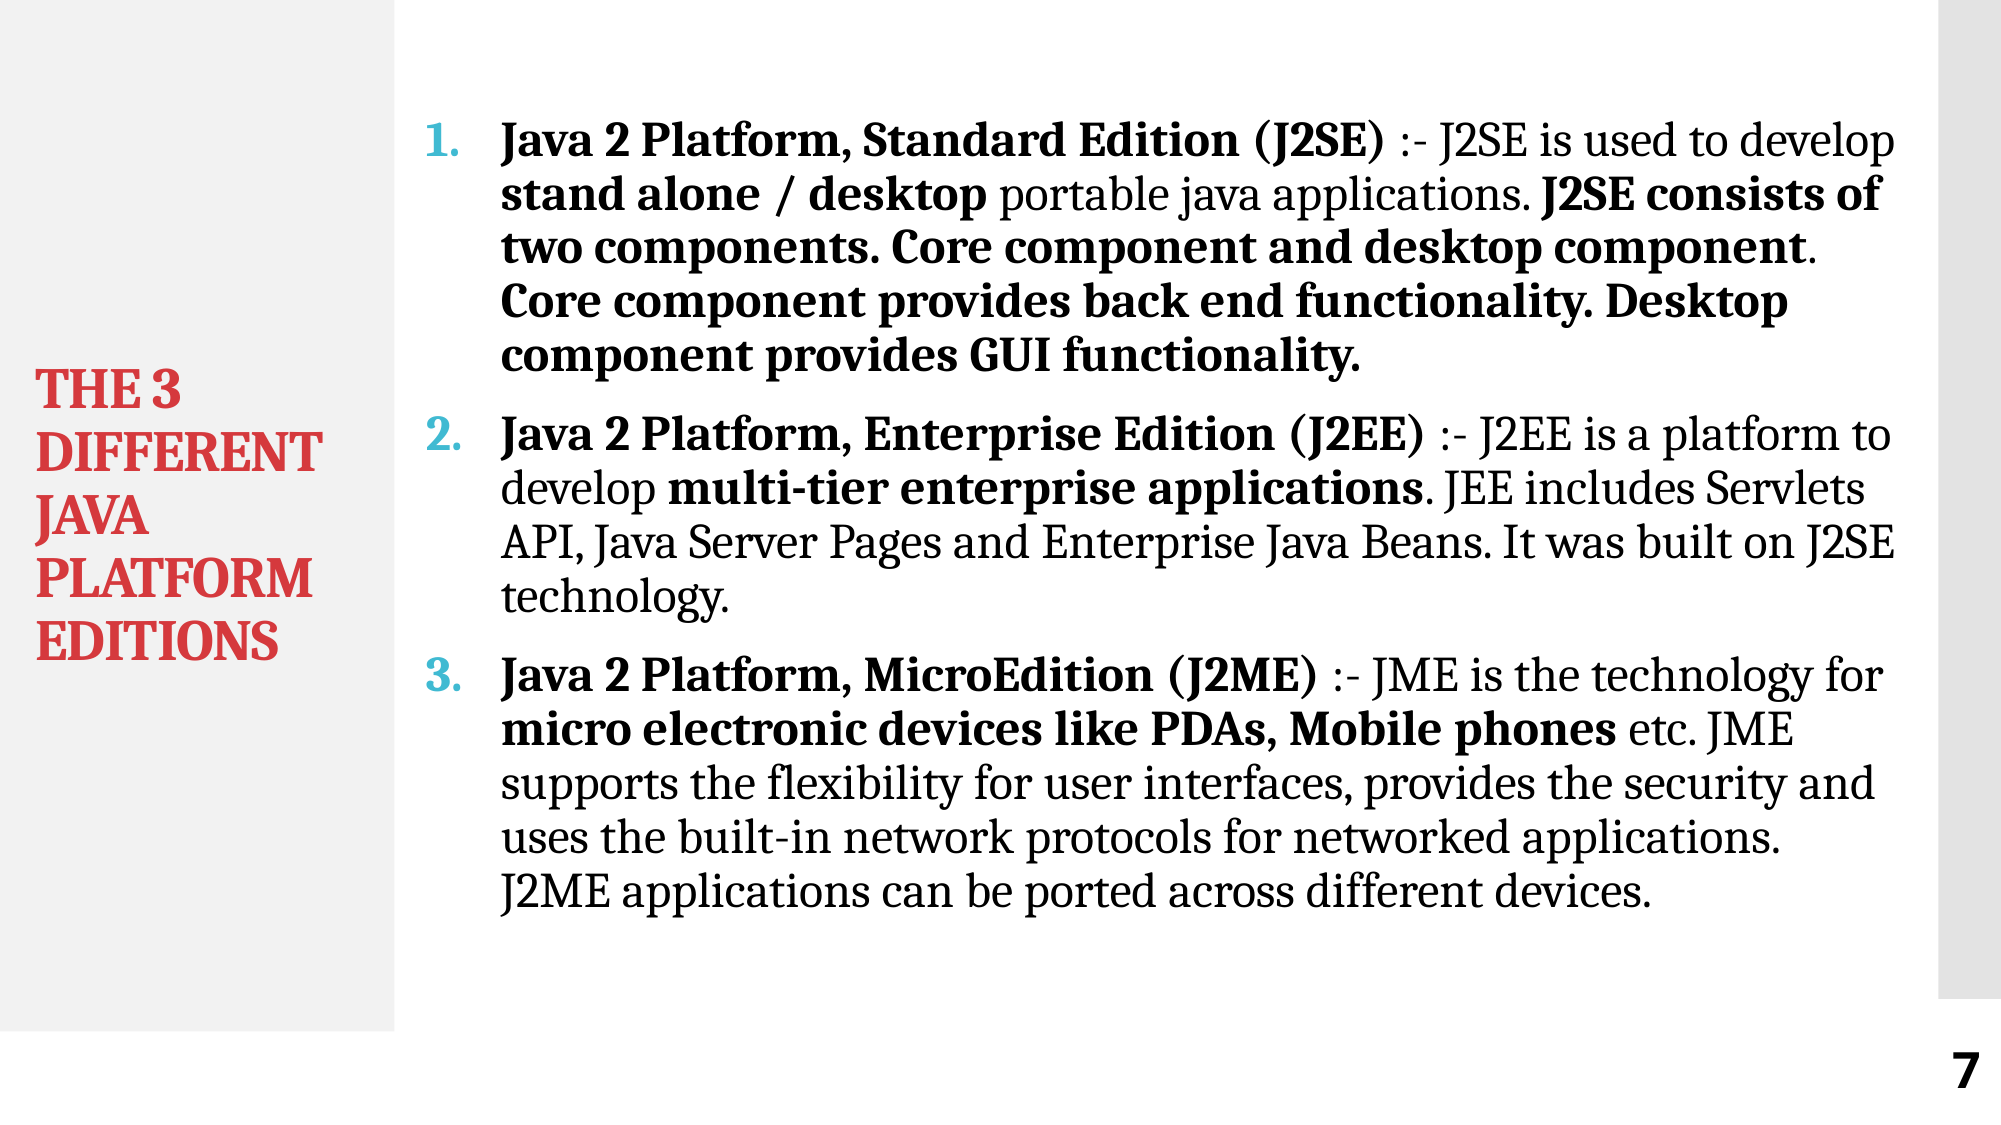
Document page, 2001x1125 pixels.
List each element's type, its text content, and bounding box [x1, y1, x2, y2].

slide_number 7 [1744, 1042, 1996, 1103]
list Java 2 Platform, Standard Edition (J2SE) :- J2SE is used to develop stand alone / desktop portable java applications. J2SE consists of two components. Core component and desktop component. Core component provides back end functionality. Desktop component provides GUI functionality. Java 2 Platform, Enterprise Edition (J2EE) :- J2EE is a platform to develop multi-tier enterprise applications. JEE includes Servlets API, Java Server Pages and Enterprise Java Beans. It was built on J2SE technology. Java 2 Platform, MicroEdition (J2ME) :- JME is the technology for micro electronic devices like PDAs, Mobile phones etc. JME supports the flexibility for user interfaces, provides the security and uses the built-in network protocols for networked applications. J2ME applications can be ported across different devices. [410, 32, 1916, 999]
title THE 3 DIFFERENT JAVA PLATFORM EDITIONS [20, 32, 380, 999]
